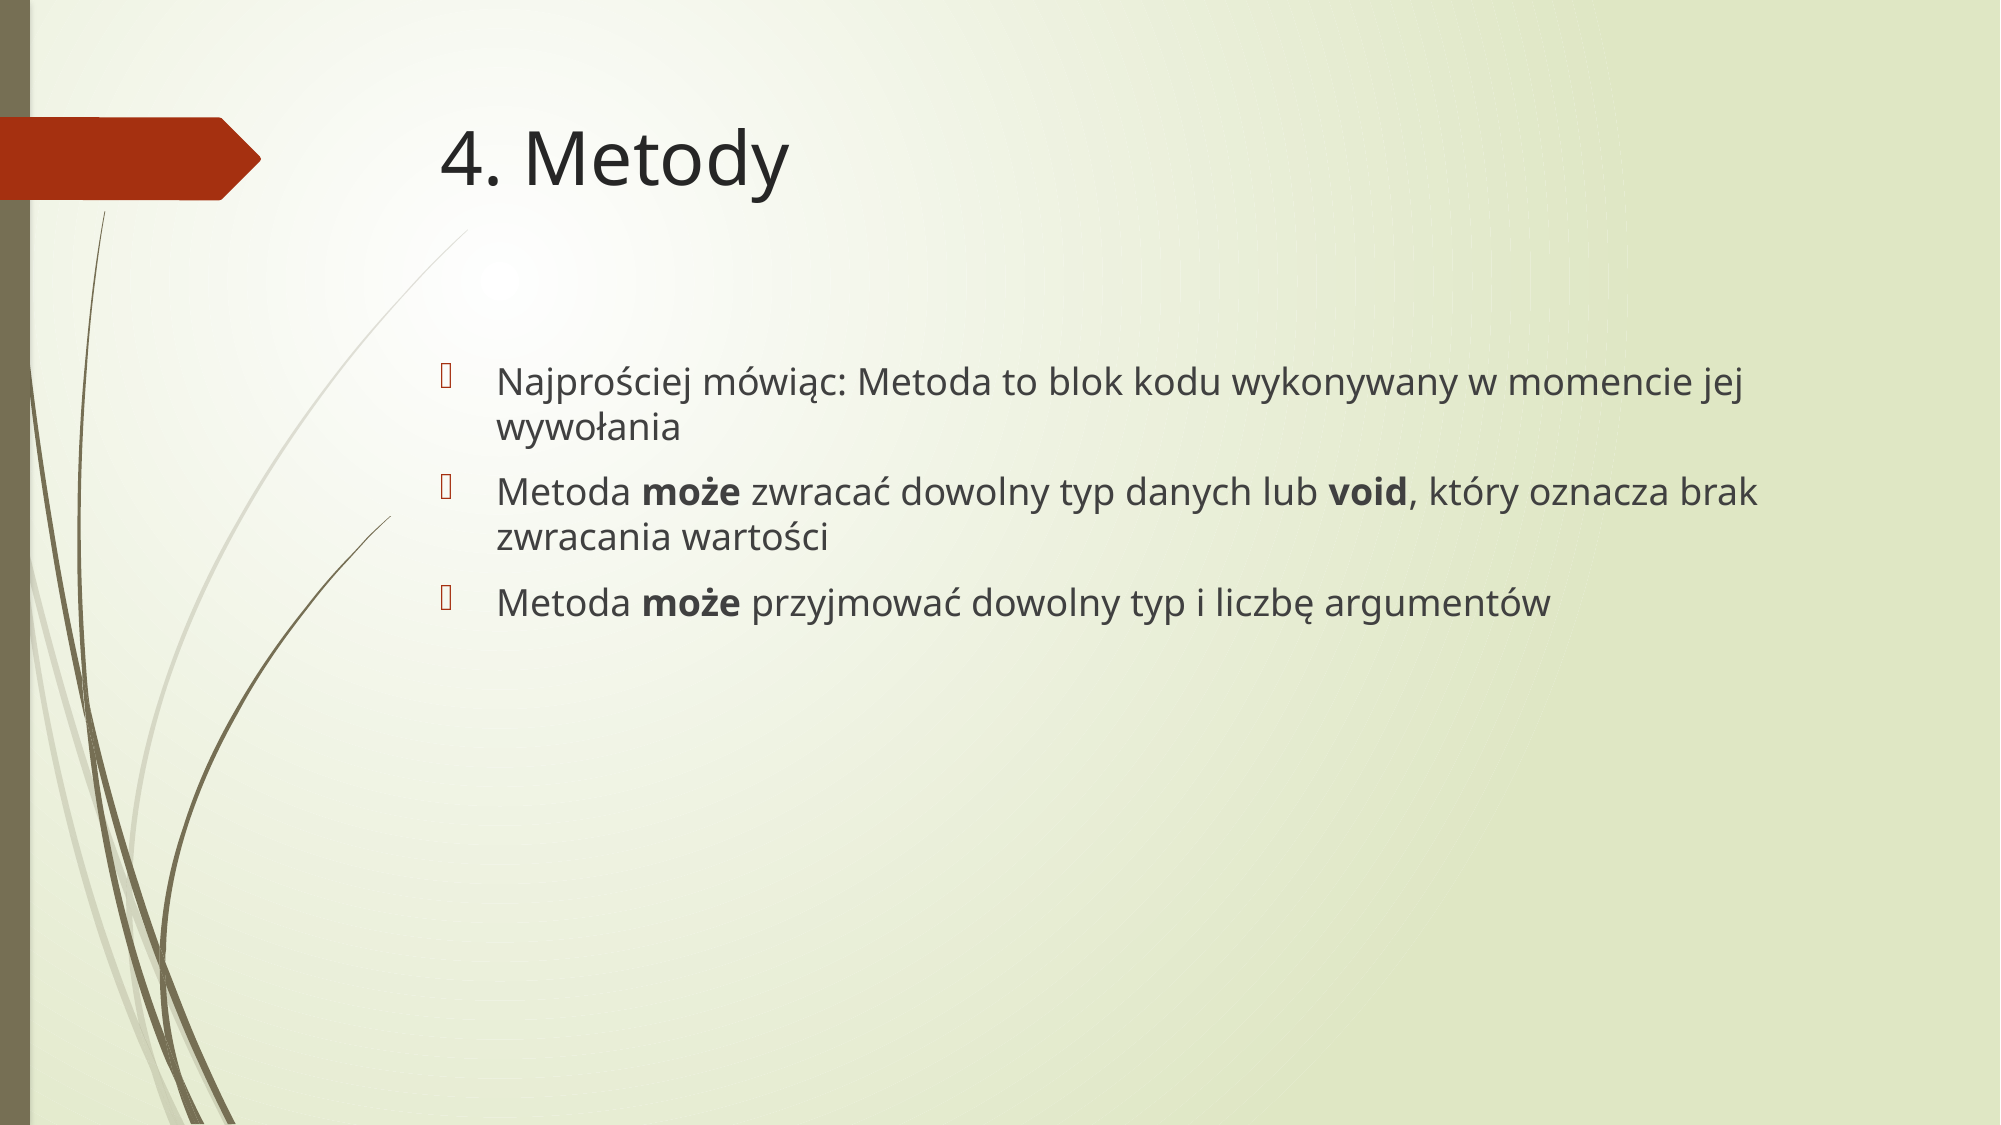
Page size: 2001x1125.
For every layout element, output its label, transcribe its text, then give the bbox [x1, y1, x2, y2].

list Najprościej mówiąc: Metoda to blok kodu wykonywany w momencie jej wywołania Metoda może zwracać dowolny typ danych lub void, który oznacza brak zwracania wartości Metoda może przyjmować dowolny typ i liczbę argumentów [424, 350, 1888, 970]
title 4. Metody [425, 102, 1888, 313]
